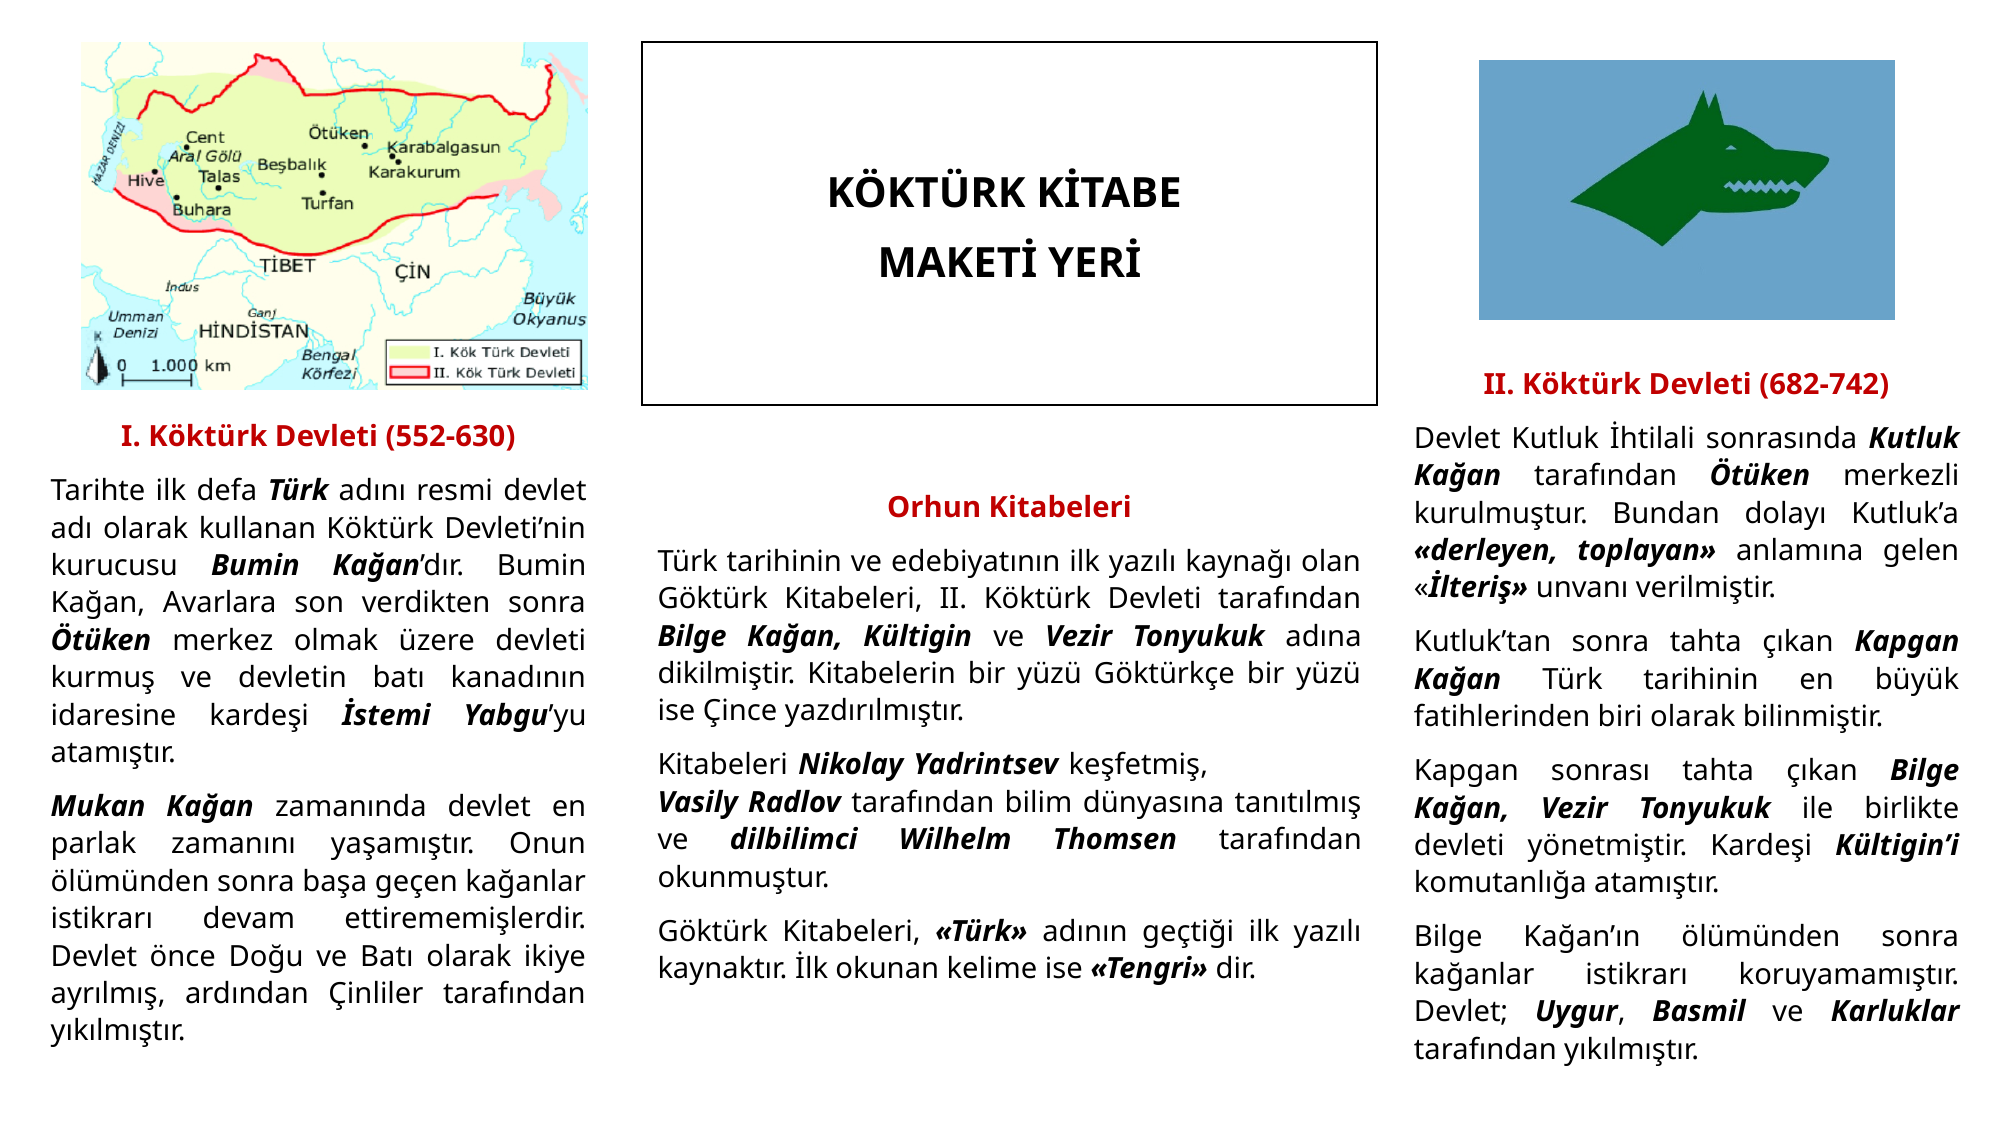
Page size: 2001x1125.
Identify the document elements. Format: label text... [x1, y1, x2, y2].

text_box KÖKTÜRK KİTABE MAKETİ YERİ [641, 41, 1378, 406]
picture [81, 42, 588, 390]
text_box II. Köktürk Devleti (682-742) Devlet Kutluk İhtilali sonrasında Kutluk Kağan tarafından Ötüken merkezli kurulmuştur. Bundan dolayı Kutluk’a «derleyen, toplayan» anlamına gelen «İlteriş» unvanı verilmiştir. Kutluk’tan sonra tahta çıkan Kapgan Kağan Türk tarihinin en büyük fatihlerinden biri olarak bilinmiştir. Kapgan sonrası tahta çıkan Bilge Kağan, Vezir Tonyukuk ile birlikte devleti yönetmiştir. Kardeşi Kültigin’i komutanlığa atamıştır. Bilge Kağan’ın ölümünden sonra kağanlar istikrarı koruyamamıştır. Devlet; Uygur, Basmil ve Karluklar tarafından yıkılmıştır. [1398, 319, 1975, 1109]
picture [1479, 60, 1895, 320]
text_box I. Köktürk Devleti (552-630) Tarihte ilk defa Türk adını resmi devlet adı olarak kullanan Köktürk Devleti’nin kurucusu Bumin Kağan’dır. Bumin Kağan, Avarlara son verdikten sonra Ötüken merkez olmak üzere devleti kurmuş ve devletin batı kanadının idaresine kardeşi İstemi Yabgu’yu atamıştır. Mukan Kağan zamanında devlet en parlak zamanını yaşamıştır. Onun ölümünden sonra başa geçen kağanlar istikrarı devam ettirememişlerdir. Devlet önce Doğu ve Batı olarak ikiye ayrılmış, ardından Çinliler tarafından yıkılmıştır. [35, 404, 603, 1058]
text_box Orhun Kitabeleri Türk tarihinin ve edebiyatının ilk yazılı kaynağı olan Göktürk Kitabeleri, II. Köktürk Devleti tarafından Bilge Kağan, Kültigin ve Vezir Tonyukuk adına dikilmiştir. Kitabelerin bir yüzü Göktürkçe bir yüzü ise Çince yazdırılmıştır. Kitabeleri Nikolay Yadrintsev keşfetmiş, Vasily Radlov tarafından bilim dünyasına tanıtılmış ve dilbilimci Wilhelm Thomsen tarafından okunmuştur. Göktürk Kitabeleri, «Türk» adının geçtiği ilk yazılı kaynaktır. İlk okunan kelime ise «Tengri» dir. [641, 449, 1378, 1021]
